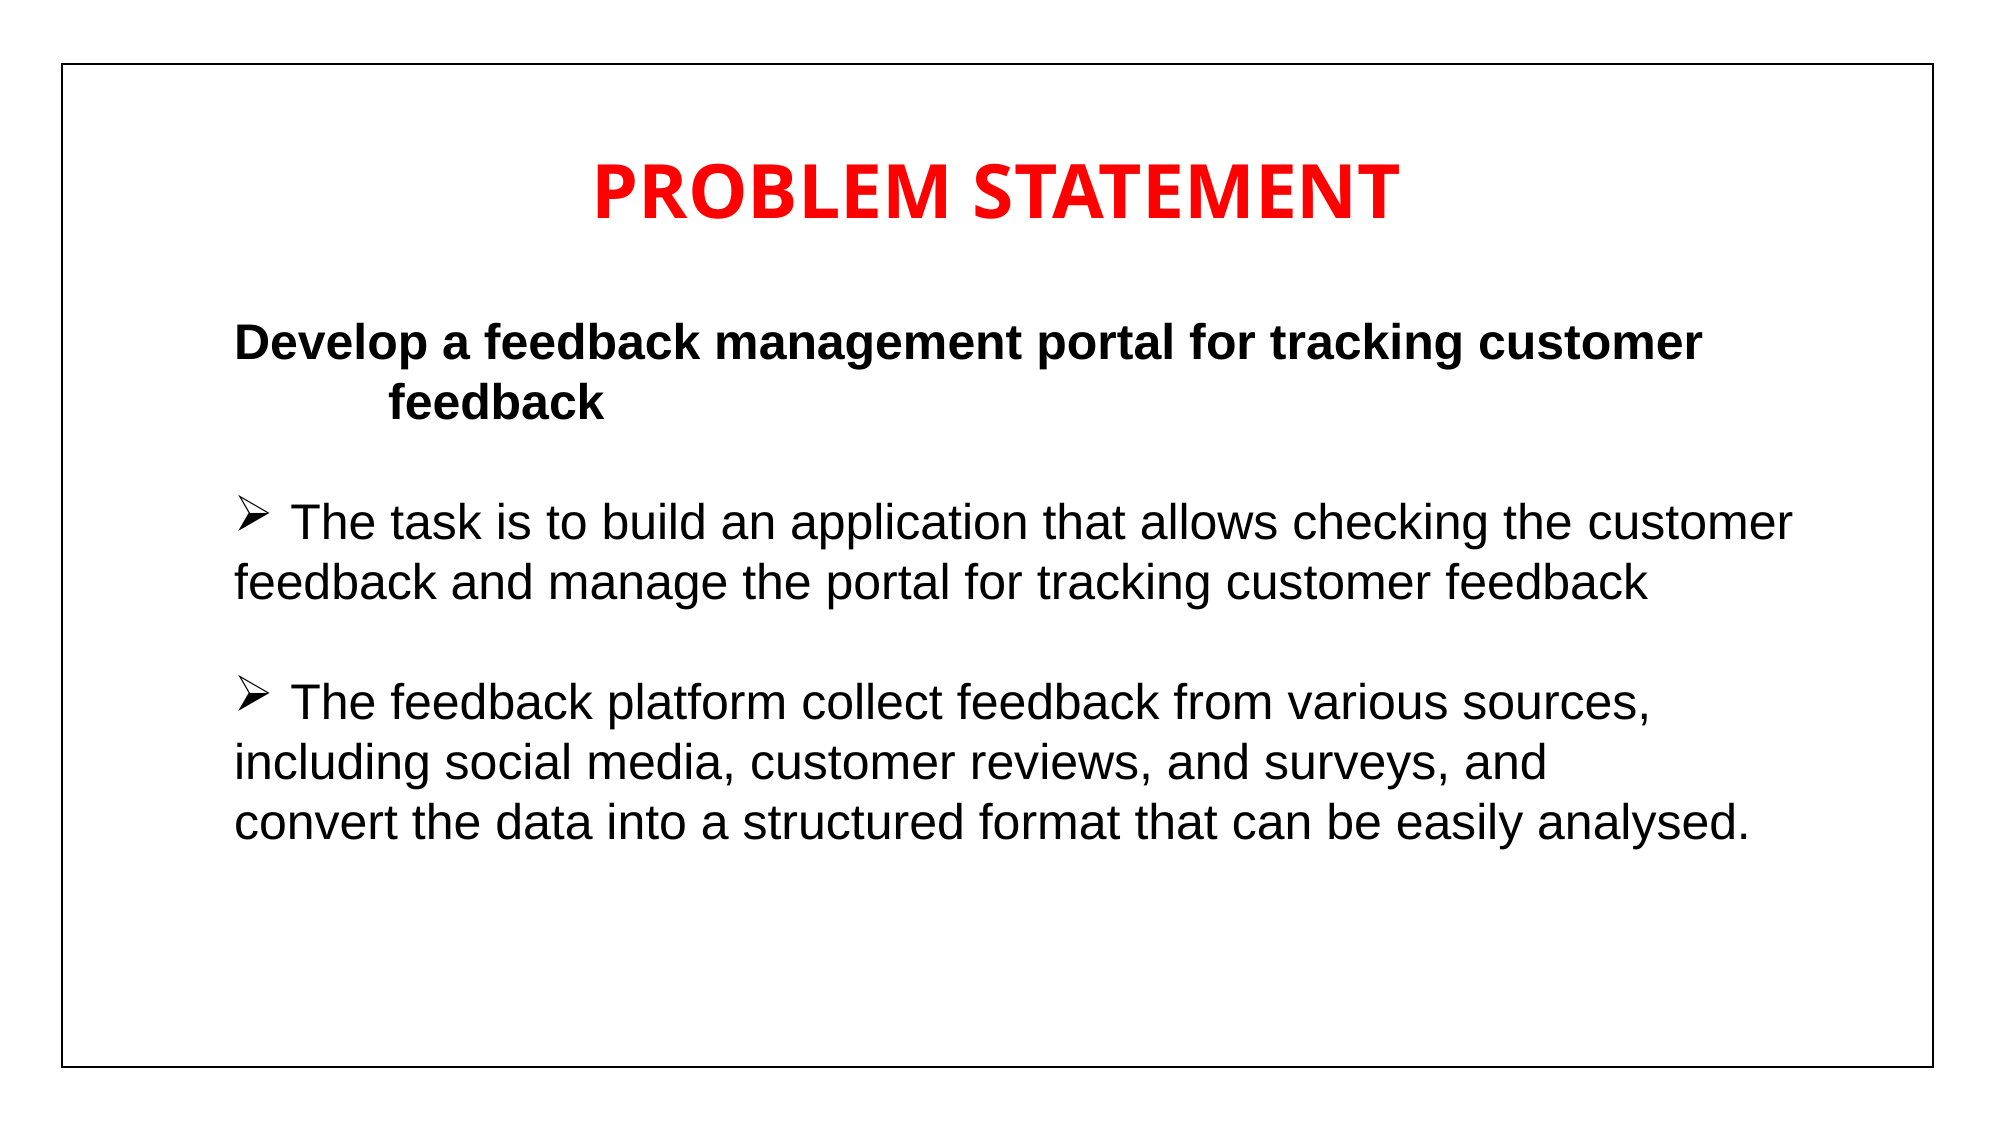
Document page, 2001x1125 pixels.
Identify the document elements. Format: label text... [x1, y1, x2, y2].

text_box [61, 63, 1934, 1068]
text_box PROBLEM STATEMENT [577, 135, 1417, 241]
text_box Develop a feedback management portal for tracking customer feedback The task is to build an application that allows checking the customer feedback and manage the portal for tracking customer feedback The feedback platform collect feedback from various sources, including social media, customer reviews, and surveys, and convert the data into a structured format that can be easily analysed. [219, 302, 1823, 917]
